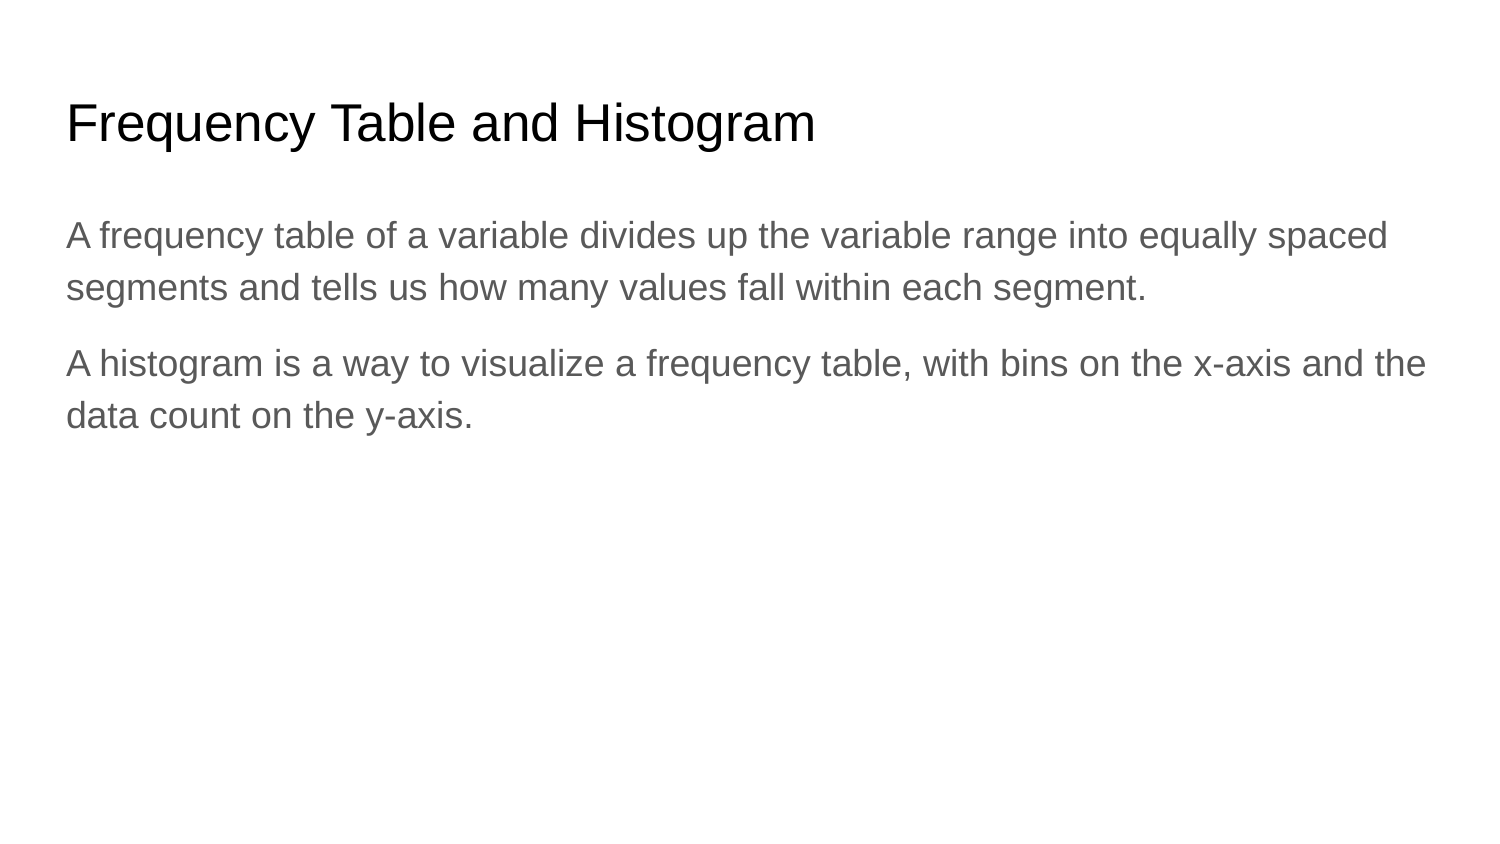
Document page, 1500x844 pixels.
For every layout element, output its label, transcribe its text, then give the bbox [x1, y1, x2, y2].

title Frequency Table and Histogram [51, 72, 1449, 167]
list A frequency table of a variable divides up the variable range into equally spaced segments and tells us how many values fall within each segment. A histogram is a way to visualize a frequency table, with bins on the x-axis and the data count on the y-axis. [51, 189, 1449, 750]
